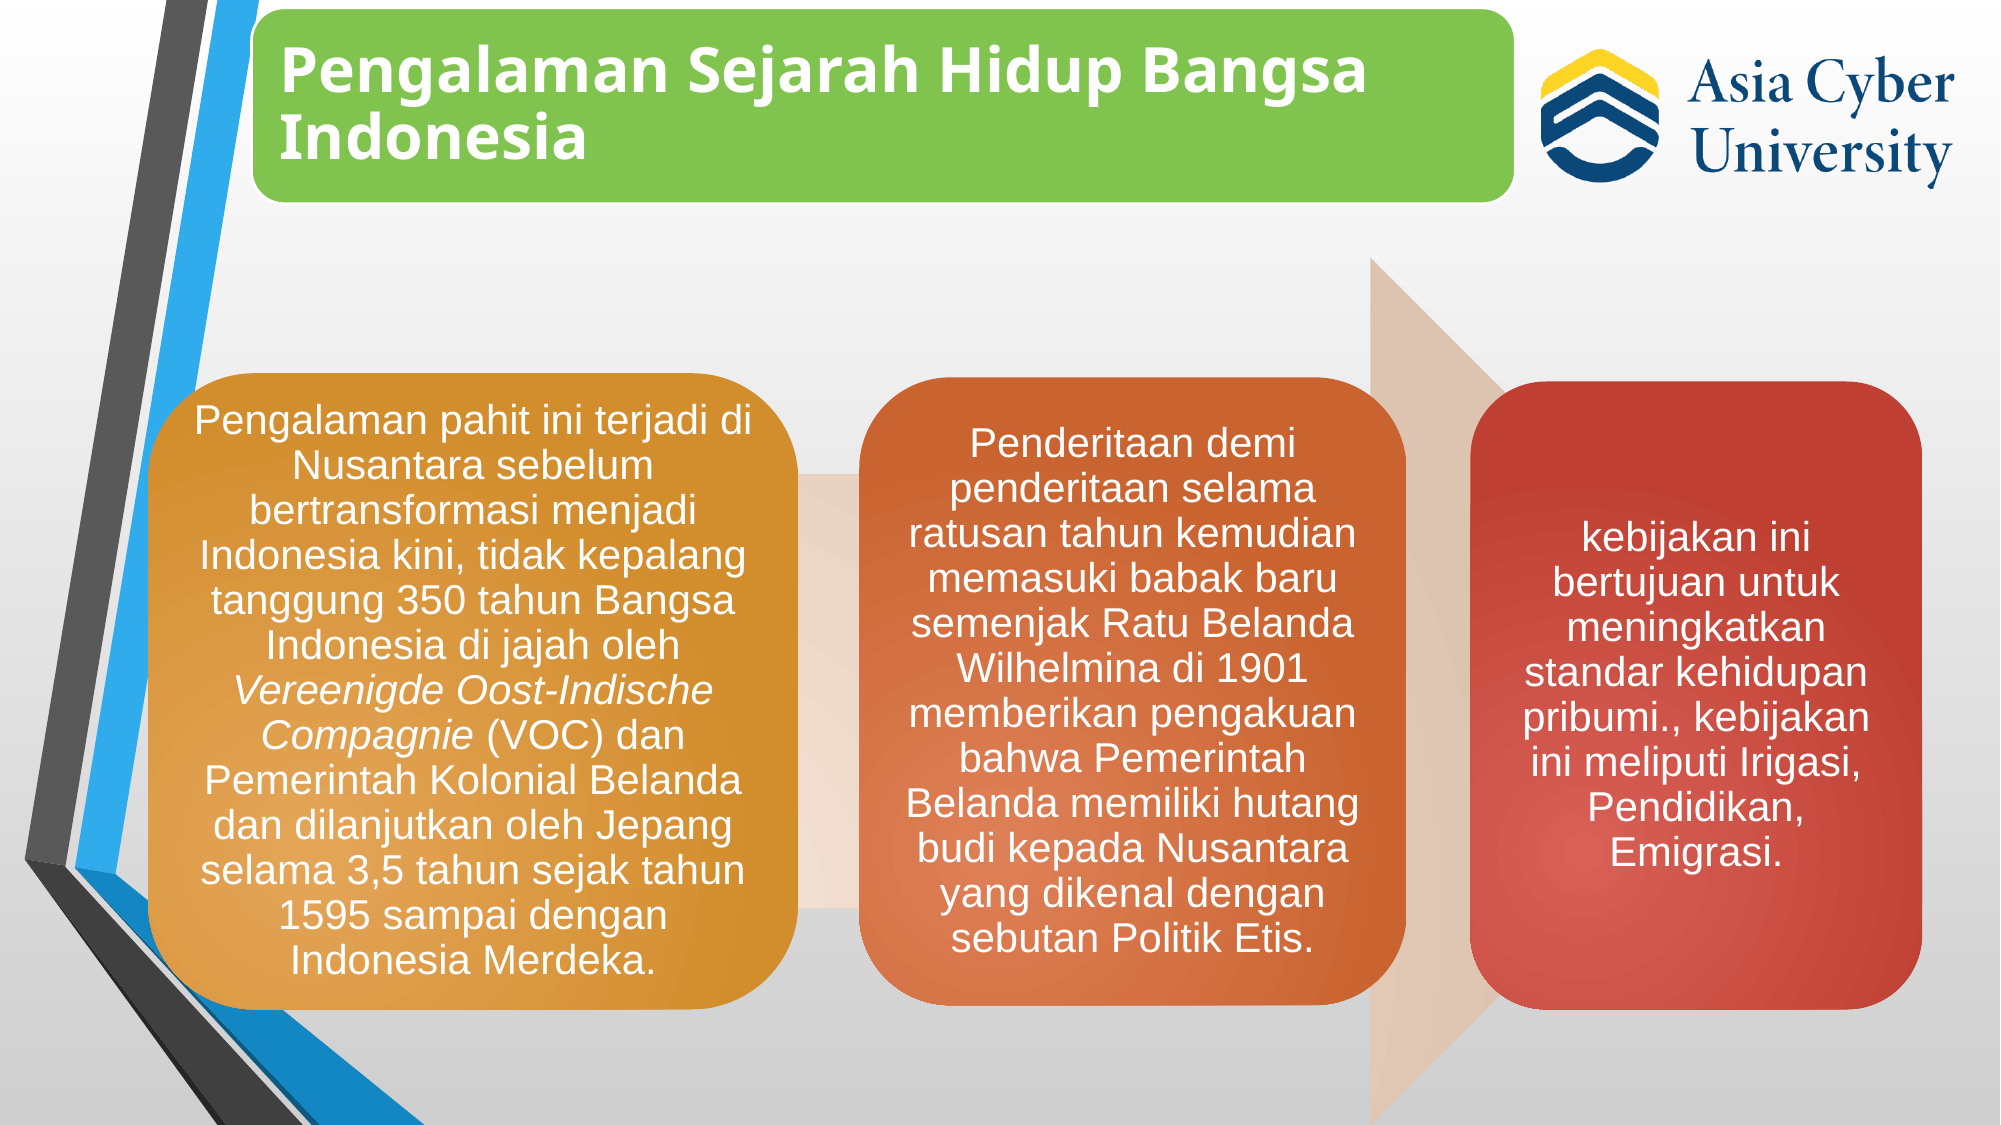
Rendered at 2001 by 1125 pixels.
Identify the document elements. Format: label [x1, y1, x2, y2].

text_box [127, 257, 1941, 1125]
text_box [251, 6, 1516, 205]
picture [1541, 49, 1955, 189]
